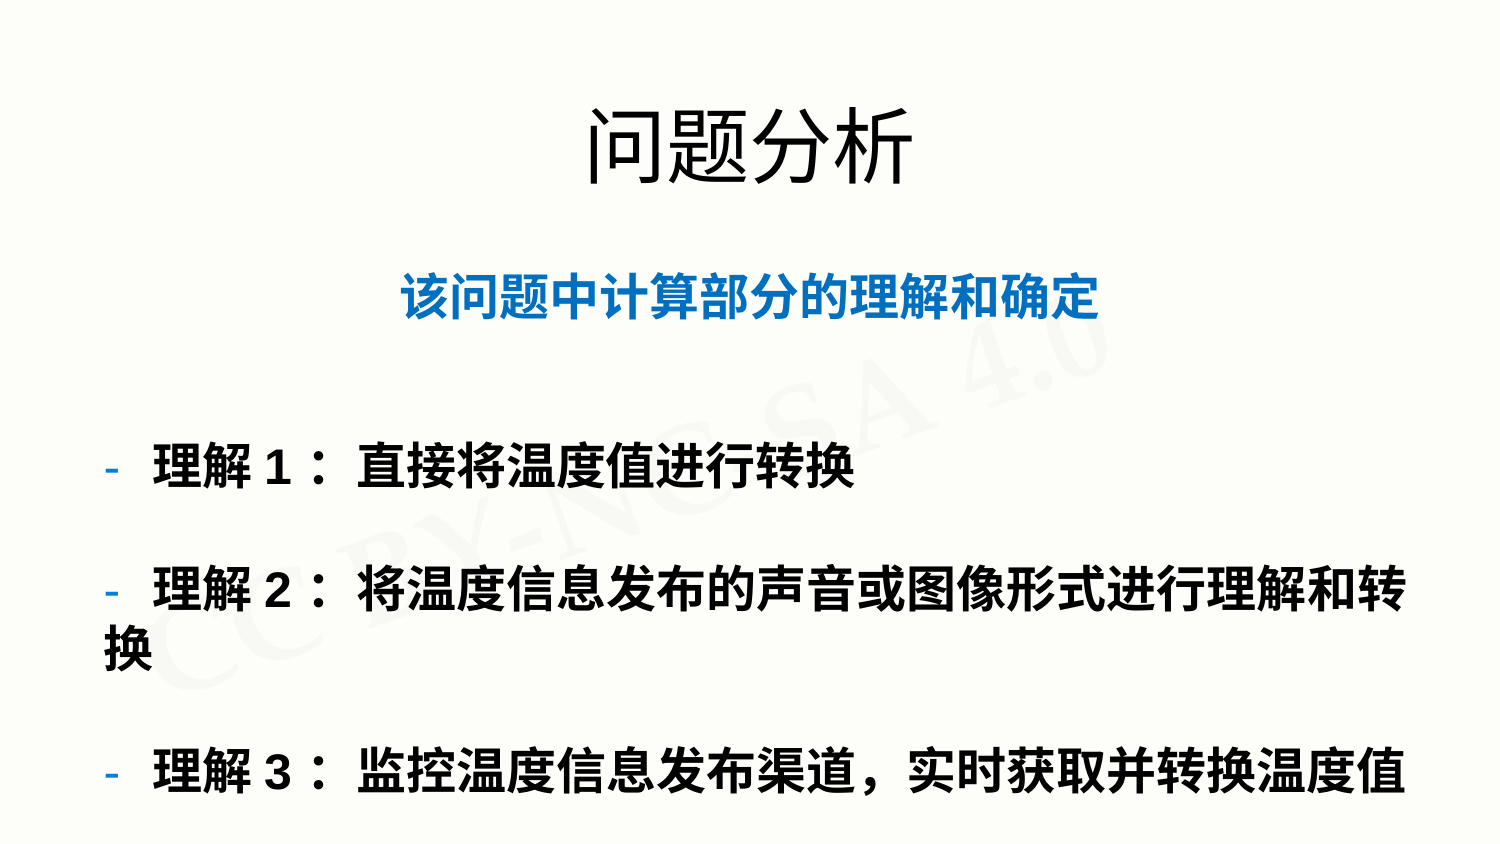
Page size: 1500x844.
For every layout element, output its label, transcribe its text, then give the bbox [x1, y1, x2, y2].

title 问题分析 [268, 93, 1231, 235]
text_box 该问题中计算部分的理解和确定 - 理解1：直接将温度值进行转换 - 理解2：将温度信息发布的声音或图像形式进行理解和转换 - 理解3：监控温度信息发布渠道，实时获取并转换温度值 [101, 265, 1423, 800]
